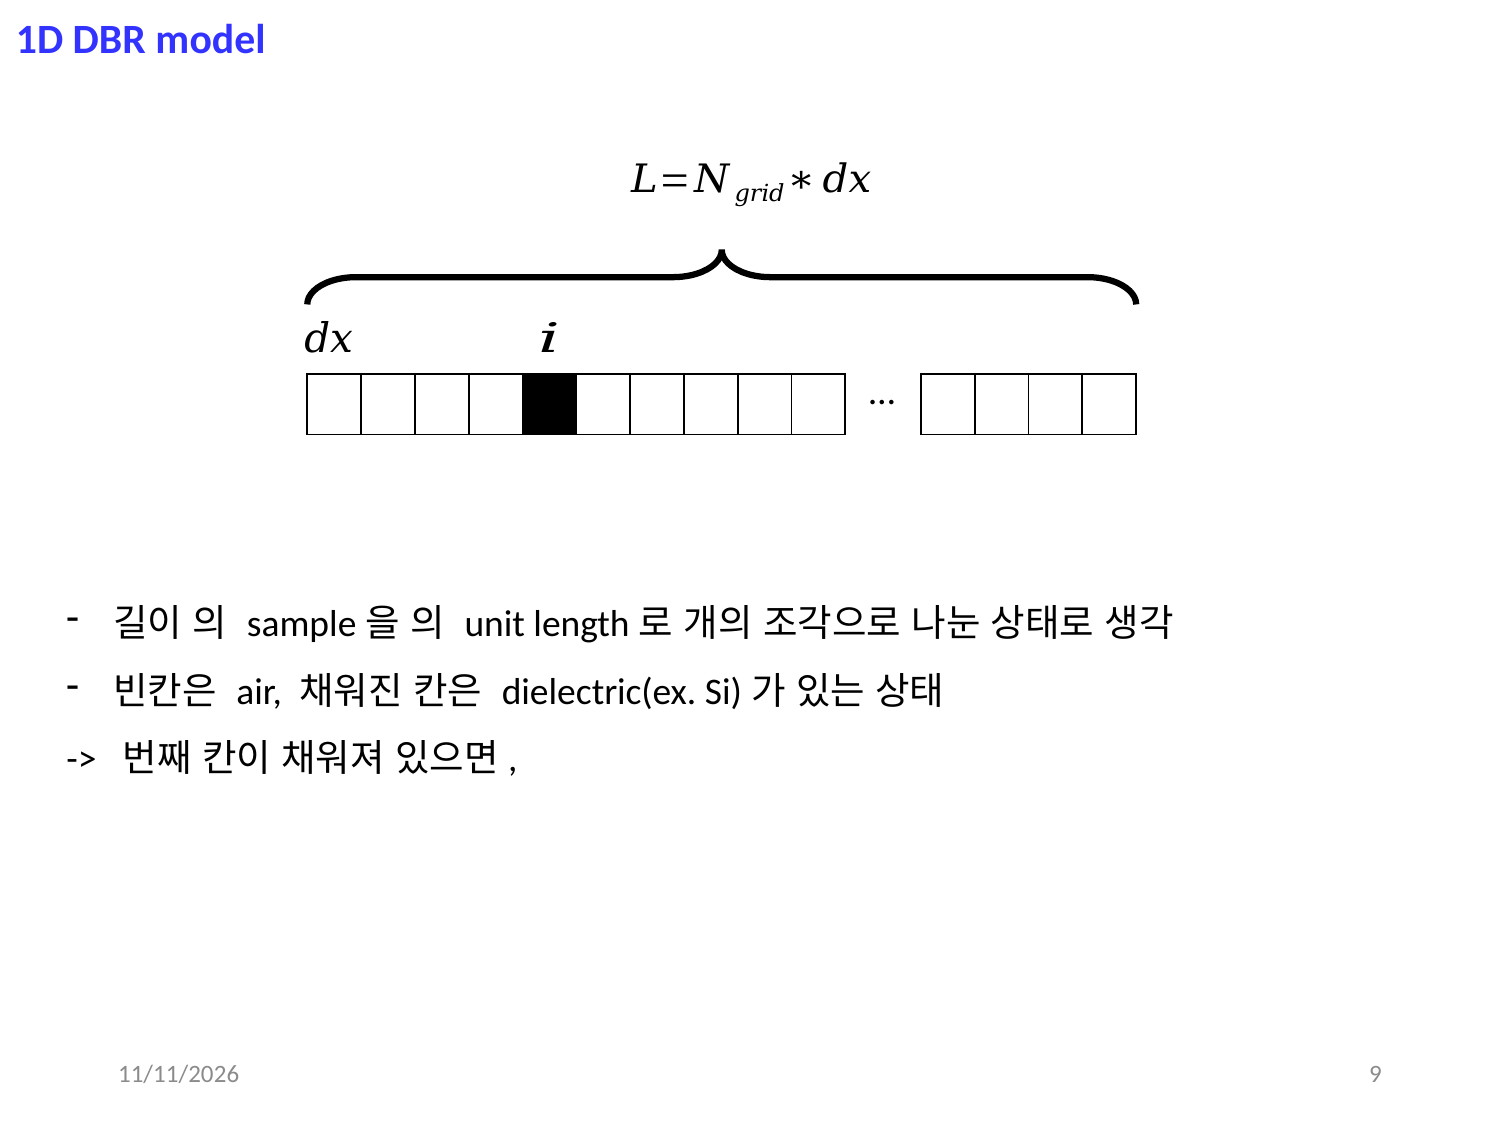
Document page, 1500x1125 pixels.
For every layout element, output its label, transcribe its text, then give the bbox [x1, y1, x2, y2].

table_header [523, 375, 575, 434]
table_header [577, 375, 629, 434]
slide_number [103, 1042, 441, 1103]
slide_number 9 [1059, 1042, 1397, 1103]
text_box 1D DBR model [1, 4, 281, 70]
table_header [631, 375, 683, 434]
table_header [362, 375, 414, 434]
table_header [976, 375, 1028, 434]
table_header [922, 375, 974, 434]
table_header [739, 375, 791, 434]
table_header [416, 375, 468, 434]
text_box [306, 249, 1137, 305]
table_header [792, 375, 844, 434]
table_header [1029, 375, 1081, 434]
text_box … [854, 360, 912, 420]
table_header [685, 375, 737, 434]
table_header [308, 375, 360, 434]
table_header [1083, 375, 1135, 434]
table_header [470, 375, 522, 434]
